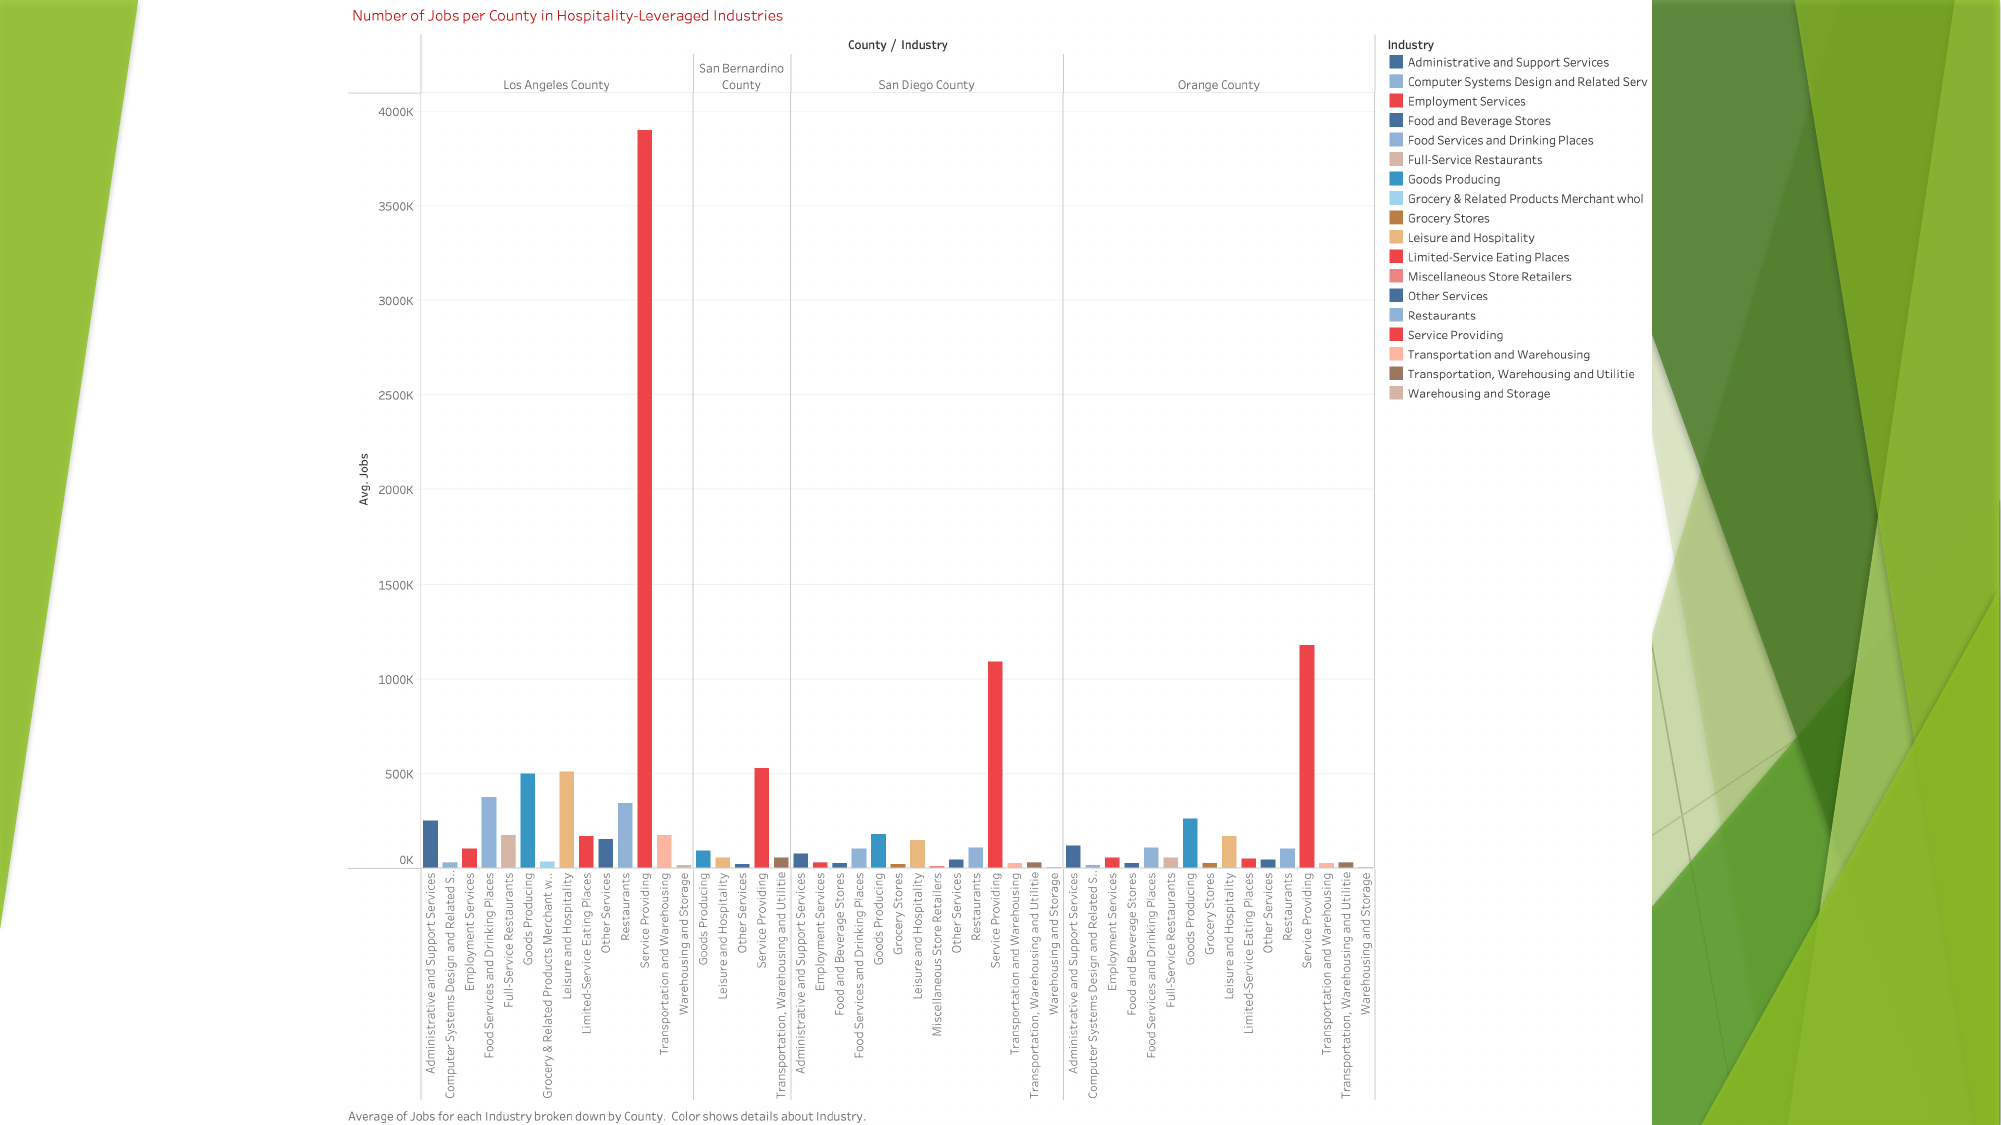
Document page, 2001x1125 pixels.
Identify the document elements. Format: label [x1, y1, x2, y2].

picture [347, 0, 1652, 1125]
